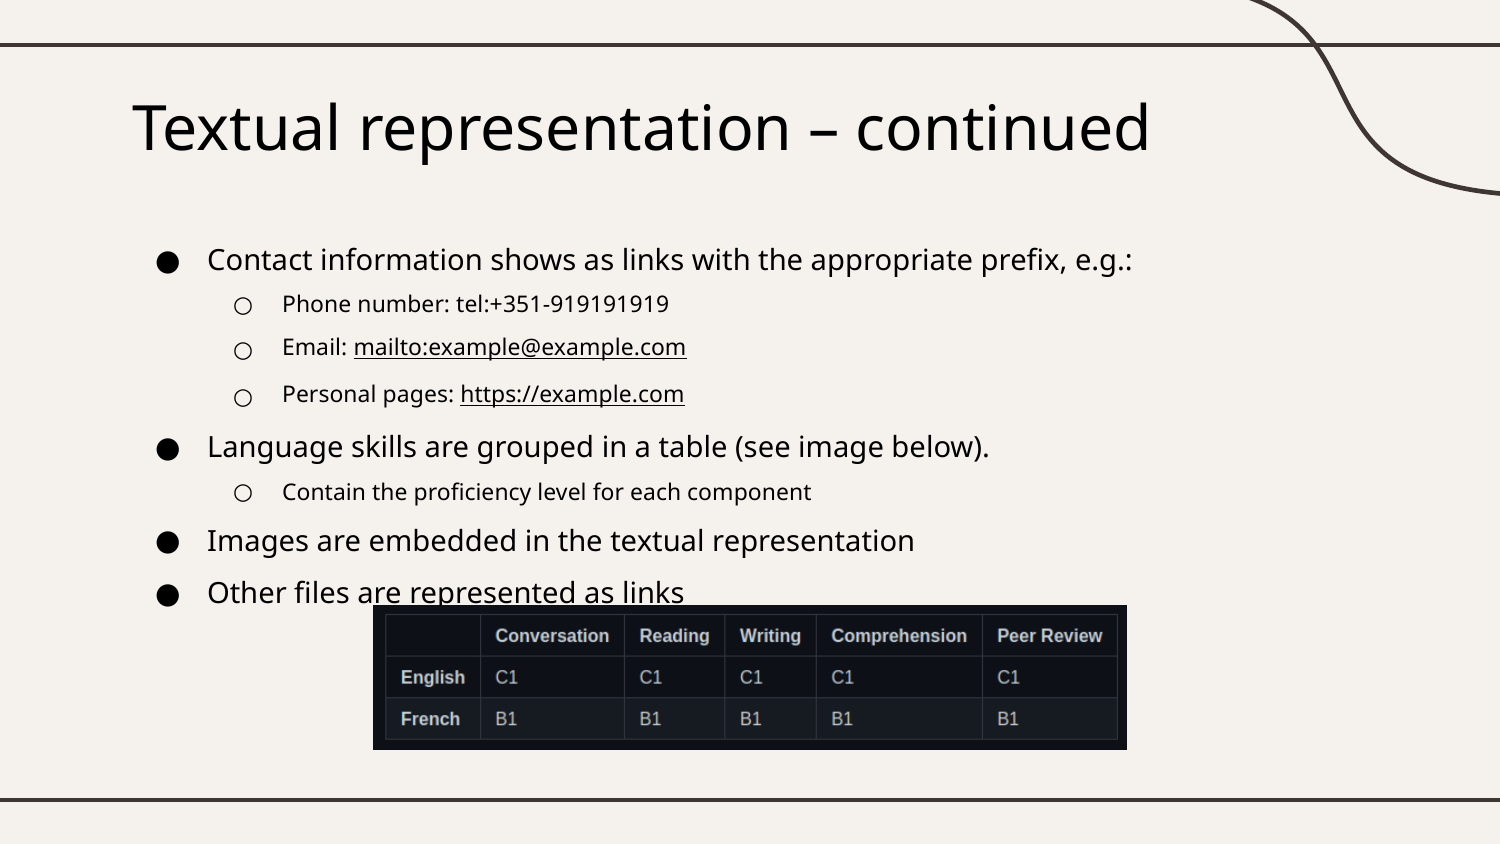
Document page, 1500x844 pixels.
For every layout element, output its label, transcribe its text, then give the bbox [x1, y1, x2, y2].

list Contact information shows as links with the appropriate prefix, e.g.: Phone number: tel:+351-919191919 Email: mailto:example@example.com Personal pages: https://example.com Language skills are grouped in a table (see image below). Contain the proficiency level for each component Images are embedded in the textual representation Other files are represented as links [116, 208, 1383, 750]
picture [373, 605, 1127, 750]
title Textual representation – continued [116, 72, 1383, 167]
